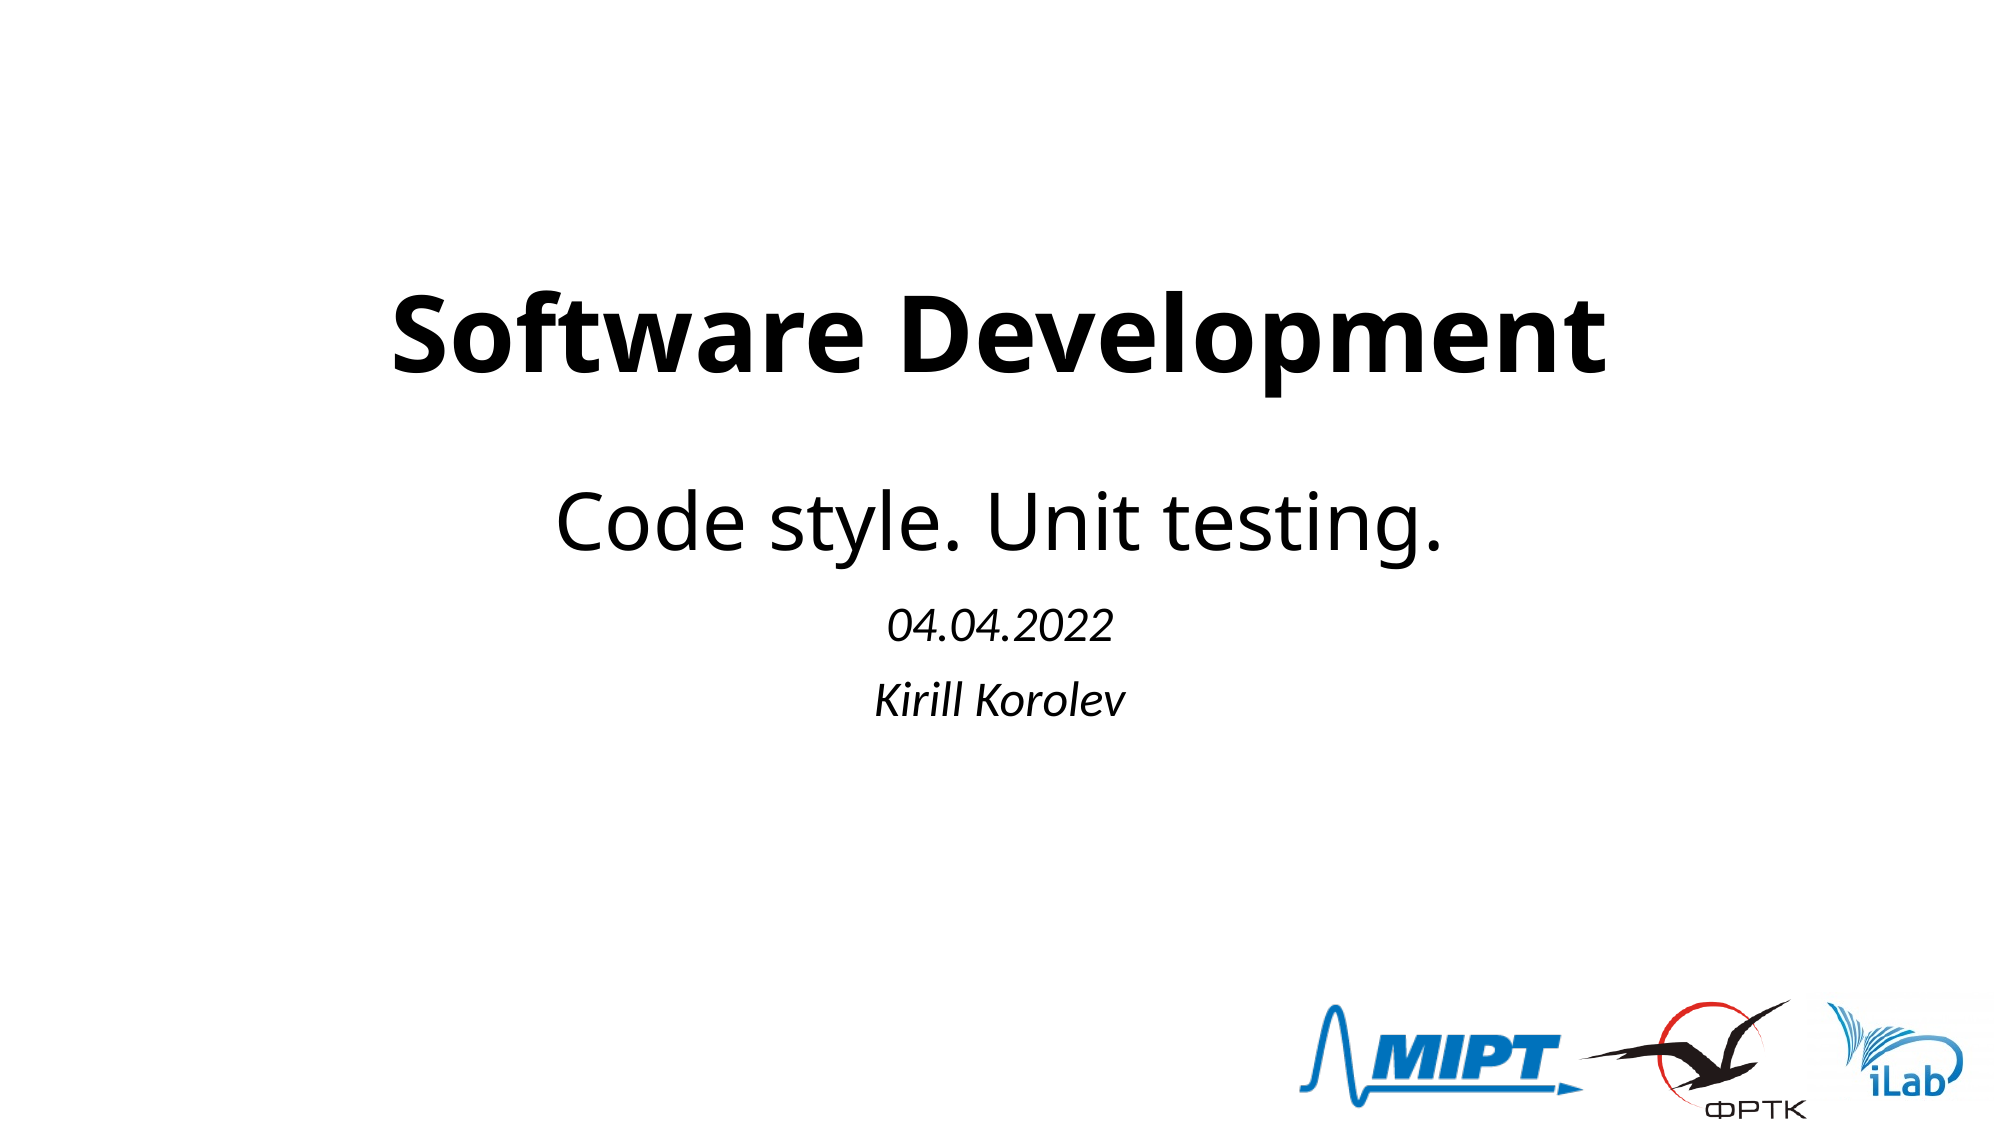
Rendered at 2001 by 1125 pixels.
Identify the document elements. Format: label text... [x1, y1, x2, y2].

subtitle 04.04.2022 Kirill Korolev [249, 590, 1750, 863]
picture [1219, 987, 1994, 1119]
title Software Development Code style. Unit testing. [249, 184, 1750, 576]
